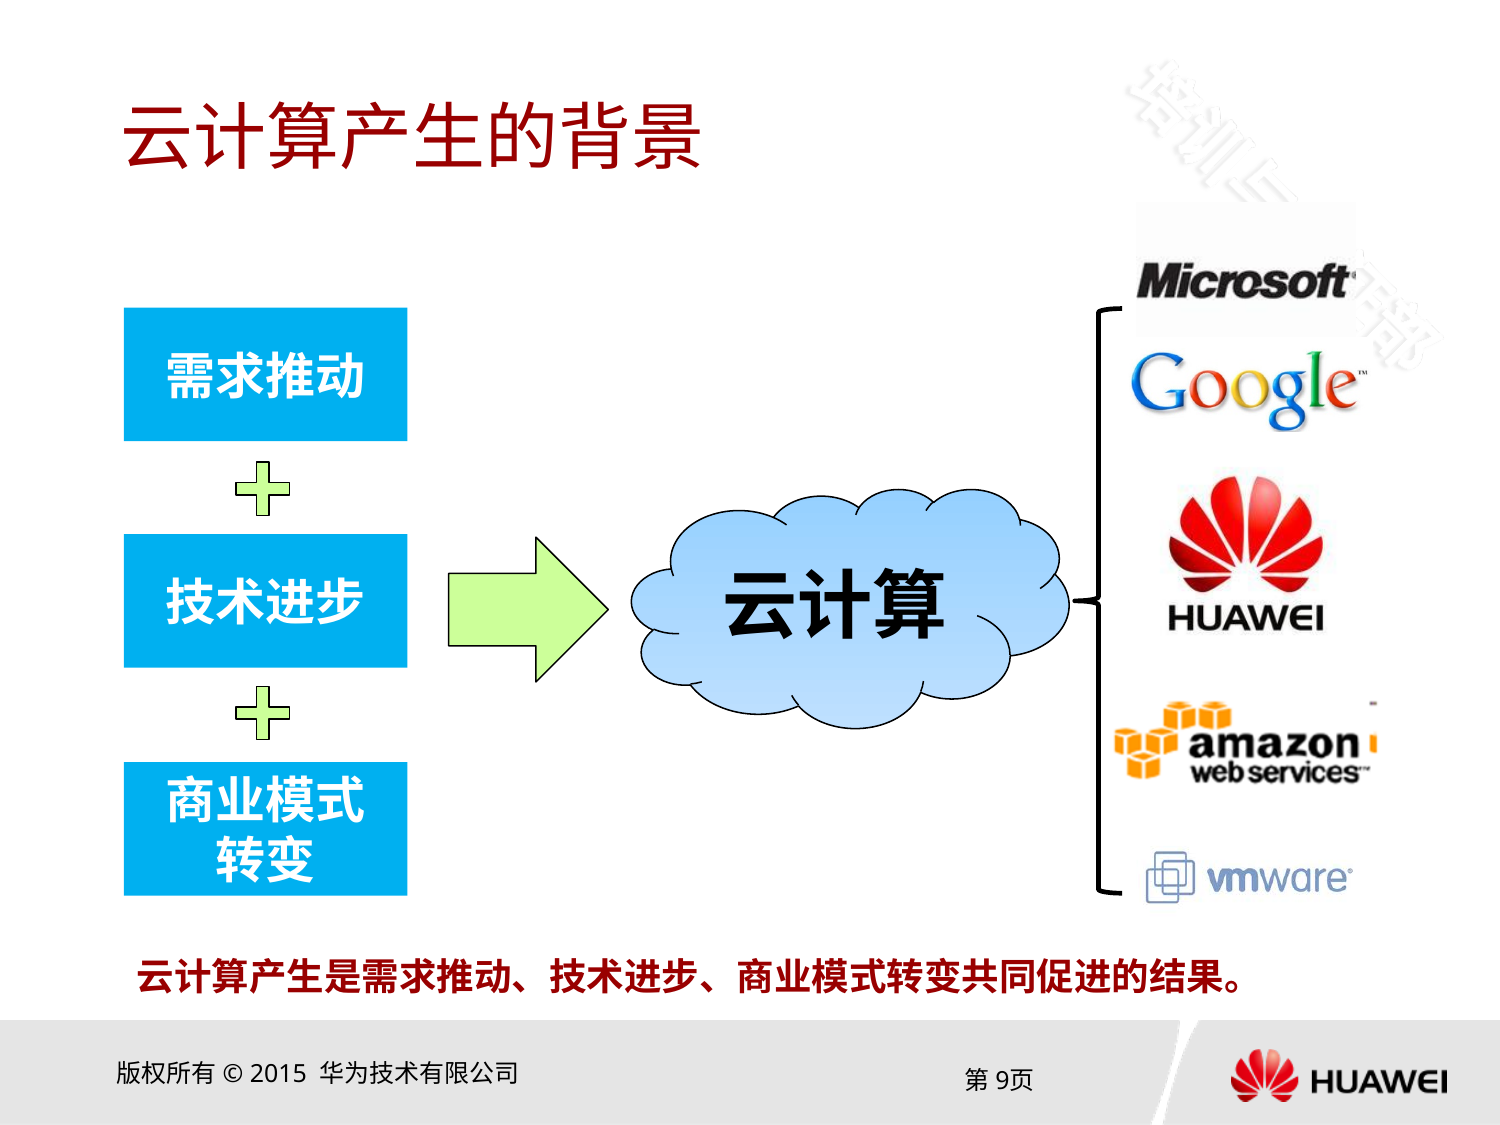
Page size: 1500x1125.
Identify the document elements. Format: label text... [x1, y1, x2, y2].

text_box 云计算产生是需求推动、技术进步、商业模式转变共同促进的结果。 [123, 946, 1412, 1005]
text_box 技术进步 [123, 534, 408, 668]
picture [0, 1020, 1500, 1125]
picture [1104, 698, 1388, 794]
picture [1123, 804, 1369, 950]
text_box [236, 461, 290, 516]
text_box 云计算 [631, 489, 1070, 729]
text_box 需求推动 [123, 307, 408, 442]
text_box [236, 686, 290, 740]
text_box [448, 537, 609, 682]
text_box [1074, 308, 1123, 894]
picture [1068, 0, 1500, 675]
text_box 商业模式 转变 [123, 762, 408, 896]
title 云计算产生的背景 [106, 63, 1378, 207]
